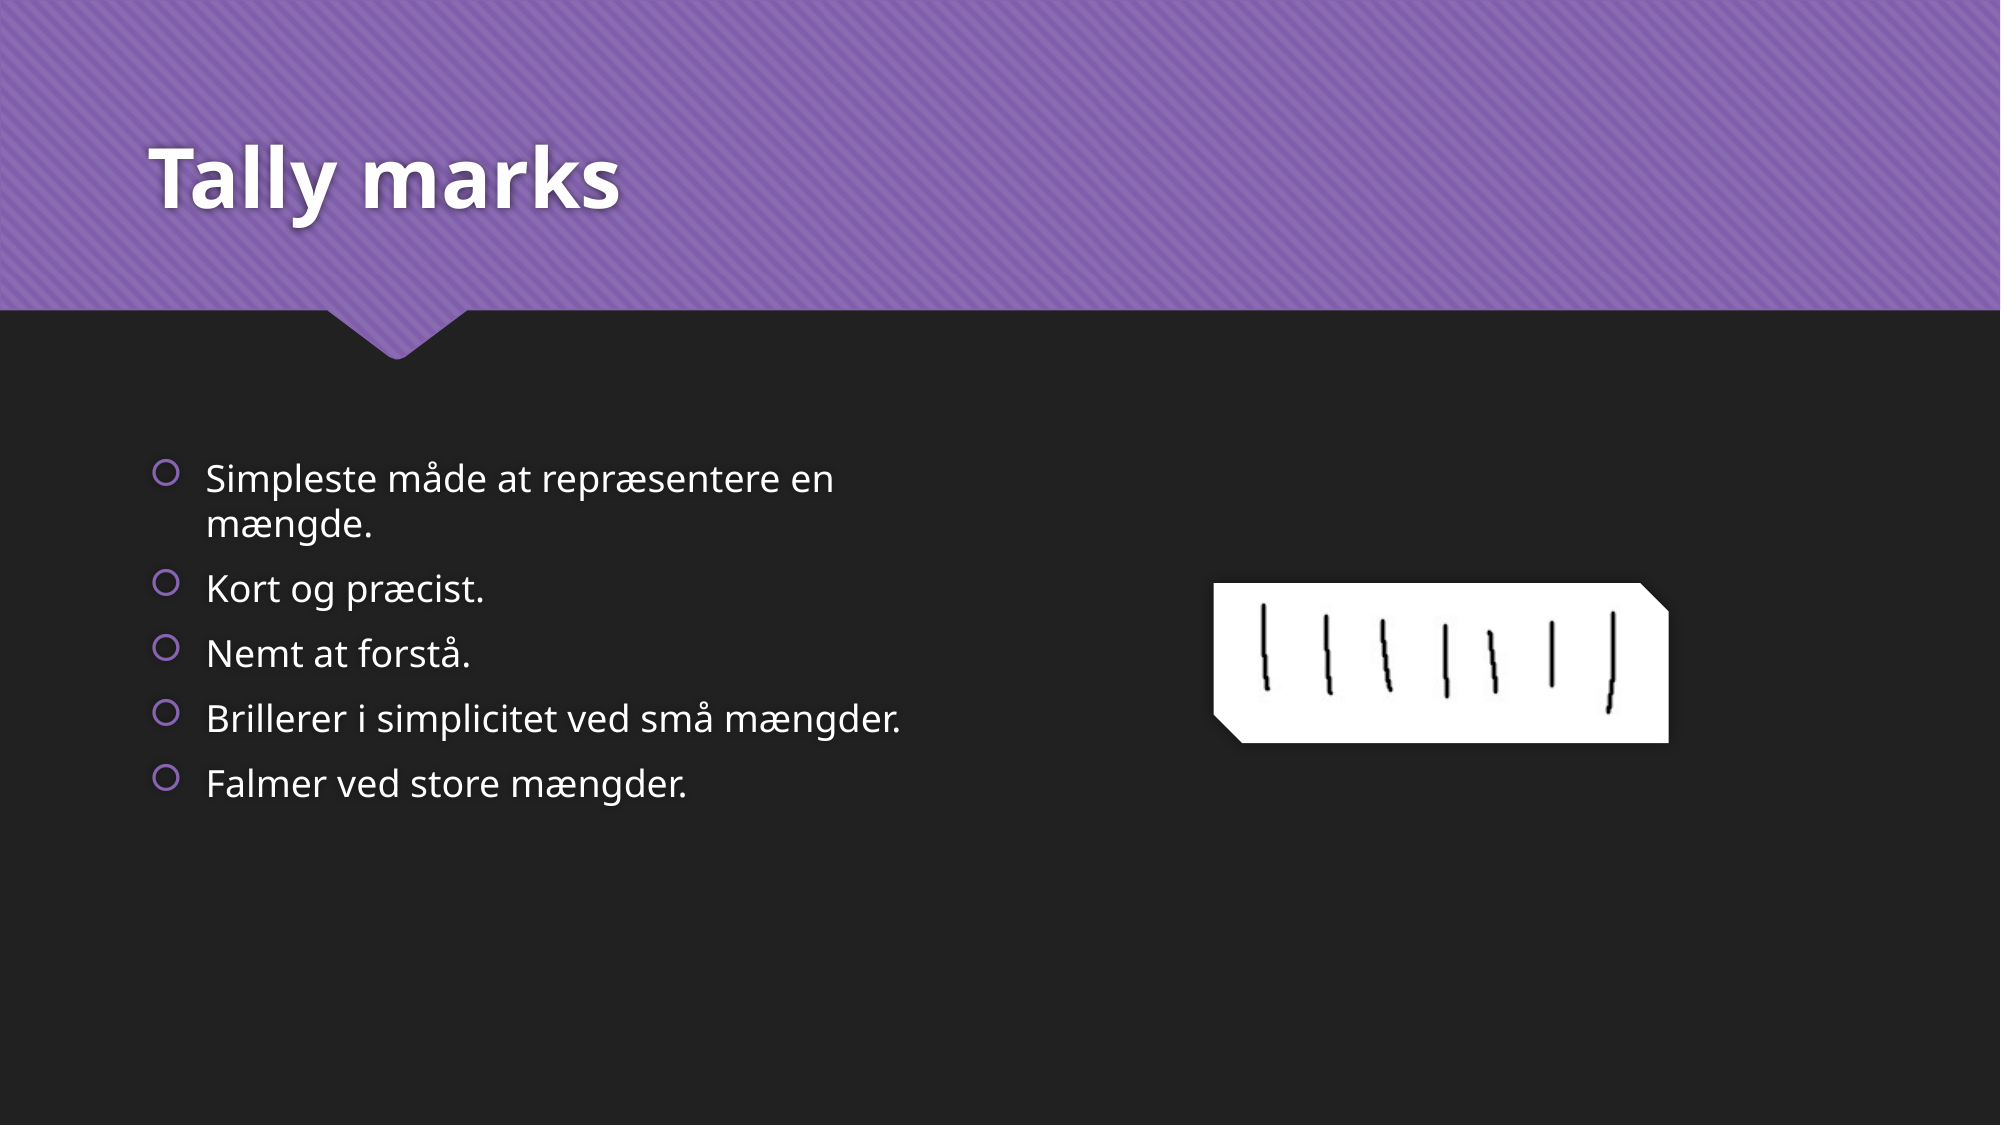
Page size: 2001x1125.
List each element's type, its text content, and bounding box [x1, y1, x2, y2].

list Simpleste måde at repræsentere en mængde. Kort og præcist. Nemt at forstå. Brillerer i simplicitet ved små mængder. Falmer ved store mængder. [134, 364, 985, 962]
title Tally marks [132, 73, 1868, 233]
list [1220, 590, 1662, 736]
